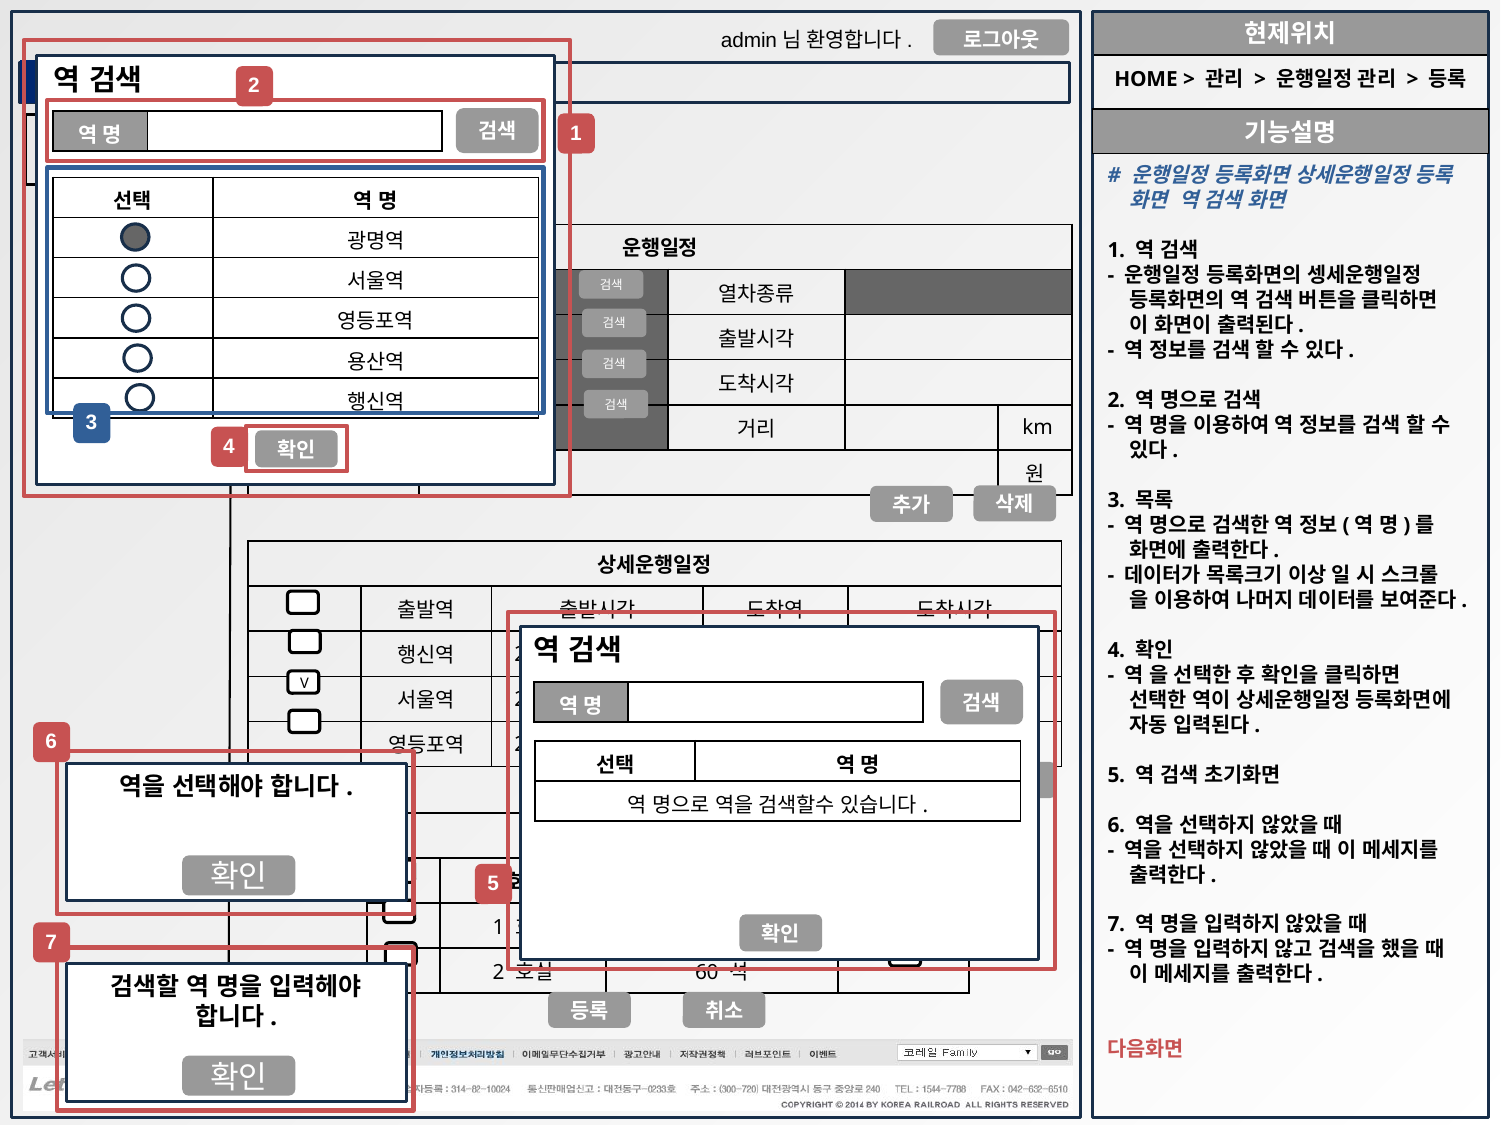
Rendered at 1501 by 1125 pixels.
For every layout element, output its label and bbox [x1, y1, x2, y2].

text_box [283, 666, 326, 699]
table_cell [492, 722, 506, 766]
table_cell [572, 315, 667, 359]
table_cell [1056, 677, 1061, 721]
table_cell [999, 451, 1071, 494]
table_cell [441, 949, 605, 992]
table_header [535, 683, 627, 721]
table_cell [846, 315, 1071, 359]
table_header [572, 225, 1071, 269]
table_cell [415, 949, 439, 992]
table_header [536, 742, 694, 780]
table_cell [492, 632, 506, 676]
table_cell [249, 677, 360, 721]
text_box [546, 990, 633, 1030]
text_box [1092, 58, 1489, 99]
text_box [580, 348, 649, 380]
table_cell [492, 677, 506, 721]
table_cell [536, 782, 1020, 820]
table_cell [846, 360, 1071, 404]
text_box [971, 483, 1058, 523]
table_cell [572, 406, 667, 449]
table_cell [607, 970, 837, 992]
table_cell [846, 270, 1071, 314]
table_cell [415, 859, 439, 902]
table_cell [572, 451, 997, 494]
table_cell [249, 587, 360, 630]
table_cell [704, 587, 847, 610]
text_box [285, 589, 320, 615]
table_cell [846, 406, 997, 449]
table_cell [441, 904, 506, 947]
table_header [415, 814, 506, 857]
text_box [3, 38, 597, 498]
table_cell [1056, 632, 1061, 676]
text_box [287, 628, 322, 655]
table_cell [669, 270, 844, 314]
table_cell [362, 722, 491, 766]
picture [23, 1039, 55, 1111]
table_cell [572, 270, 667, 314]
table_cell [669, 360, 844, 404]
text_box [681, 990, 768, 1030]
table_cell [441, 859, 506, 902]
table_cell [572, 360, 667, 404]
table_header [249, 542, 1061, 585]
text_box [30, 720, 422, 931]
text_box [287, 708, 322, 735]
table_header [696, 742, 1020, 780]
picture [415, 1039, 1073, 1111]
table_cell [368, 904, 439, 947]
table_cell [362, 677, 491, 721]
table_cell [999, 406, 1071, 449]
table_cell [362, 587, 491, 630]
table_cell [839, 970, 968, 992]
text_box [30, 920, 423, 1112]
text_box [472, 610, 1058, 970]
table_cell [849, 587, 1061, 630]
table_cell [249, 632, 360, 676]
text_box [868, 484, 955, 524]
text_box [582, 388, 650, 420]
table_cell [362, 632, 491, 676]
table_cell [249, 722, 360, 750]
table_cell [492, 587, 702, 630]
table_cell [1056, 722, 1061, 766]
table_cell [669, 406, 844, 449]
table_header [629, 683, 922, 721]
table_cell [669, 315, 844, 359]
text_box [577, 268, 645, 301]
text_box [1092, 154, 1489, 1069]
text_box [580, 307, 649, 339]
